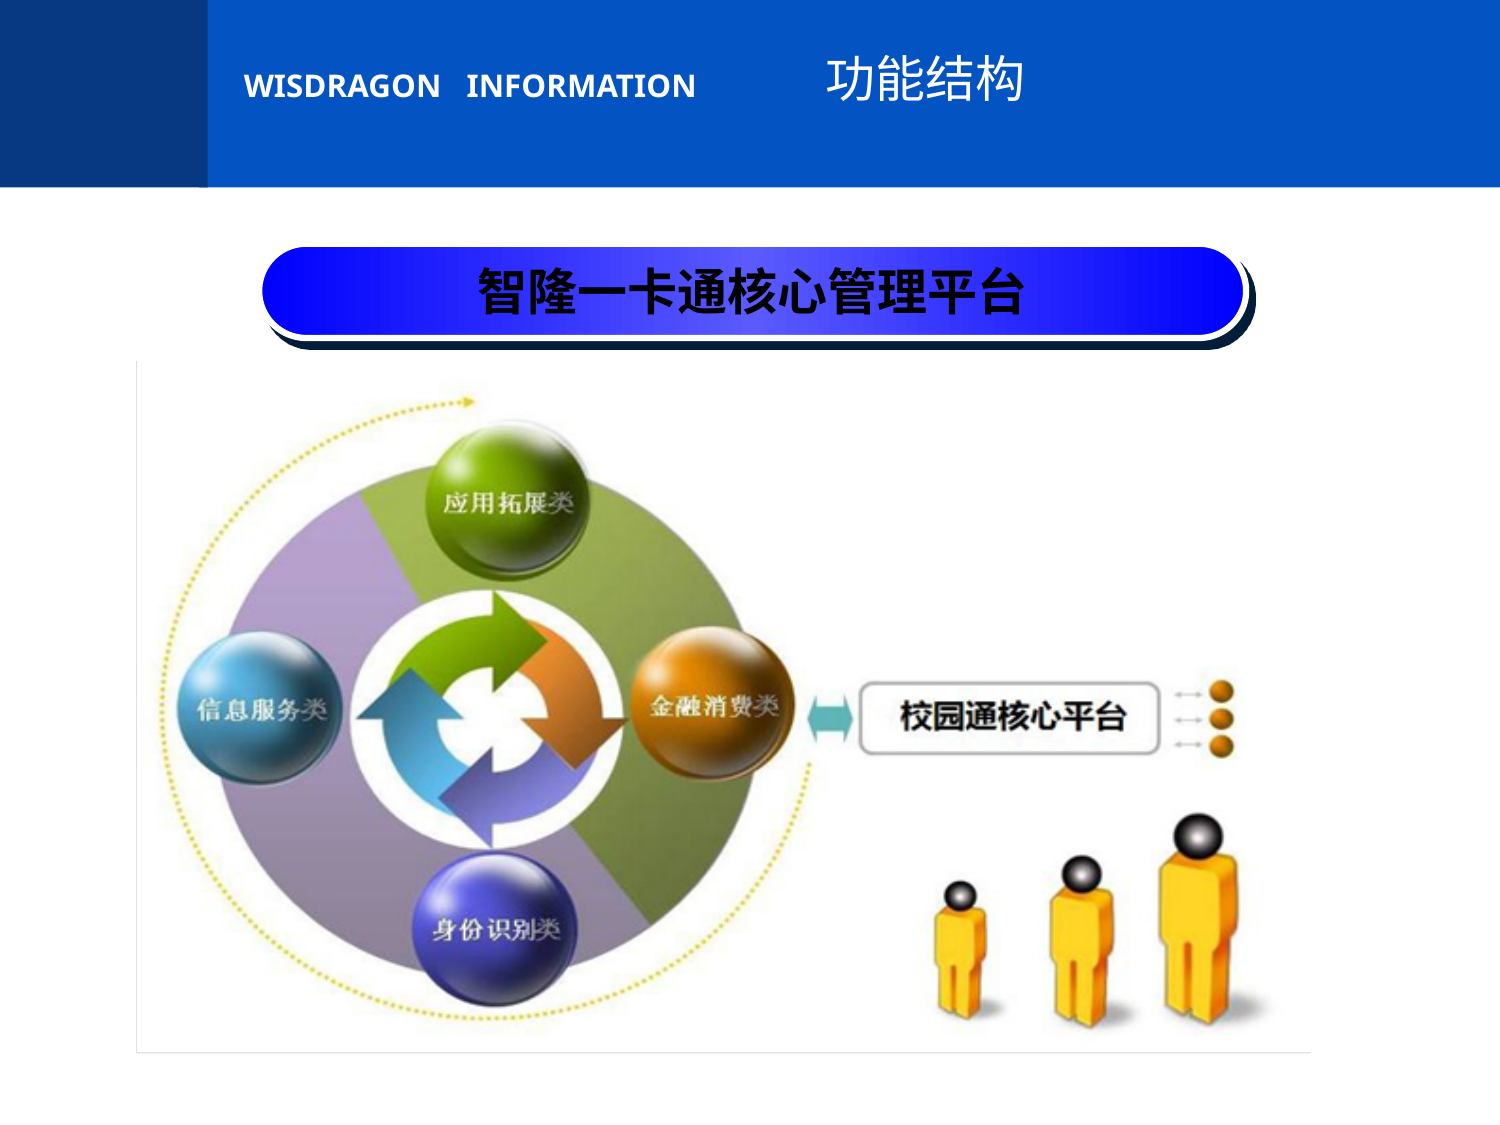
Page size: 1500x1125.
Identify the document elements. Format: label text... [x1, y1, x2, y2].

picture [135, 361, 1311, 1056]
text_box 智隆一卡通核心管理平台 [259, 243, 1247, 338]
title 功能结构 [810, 19, 1449, 135]
